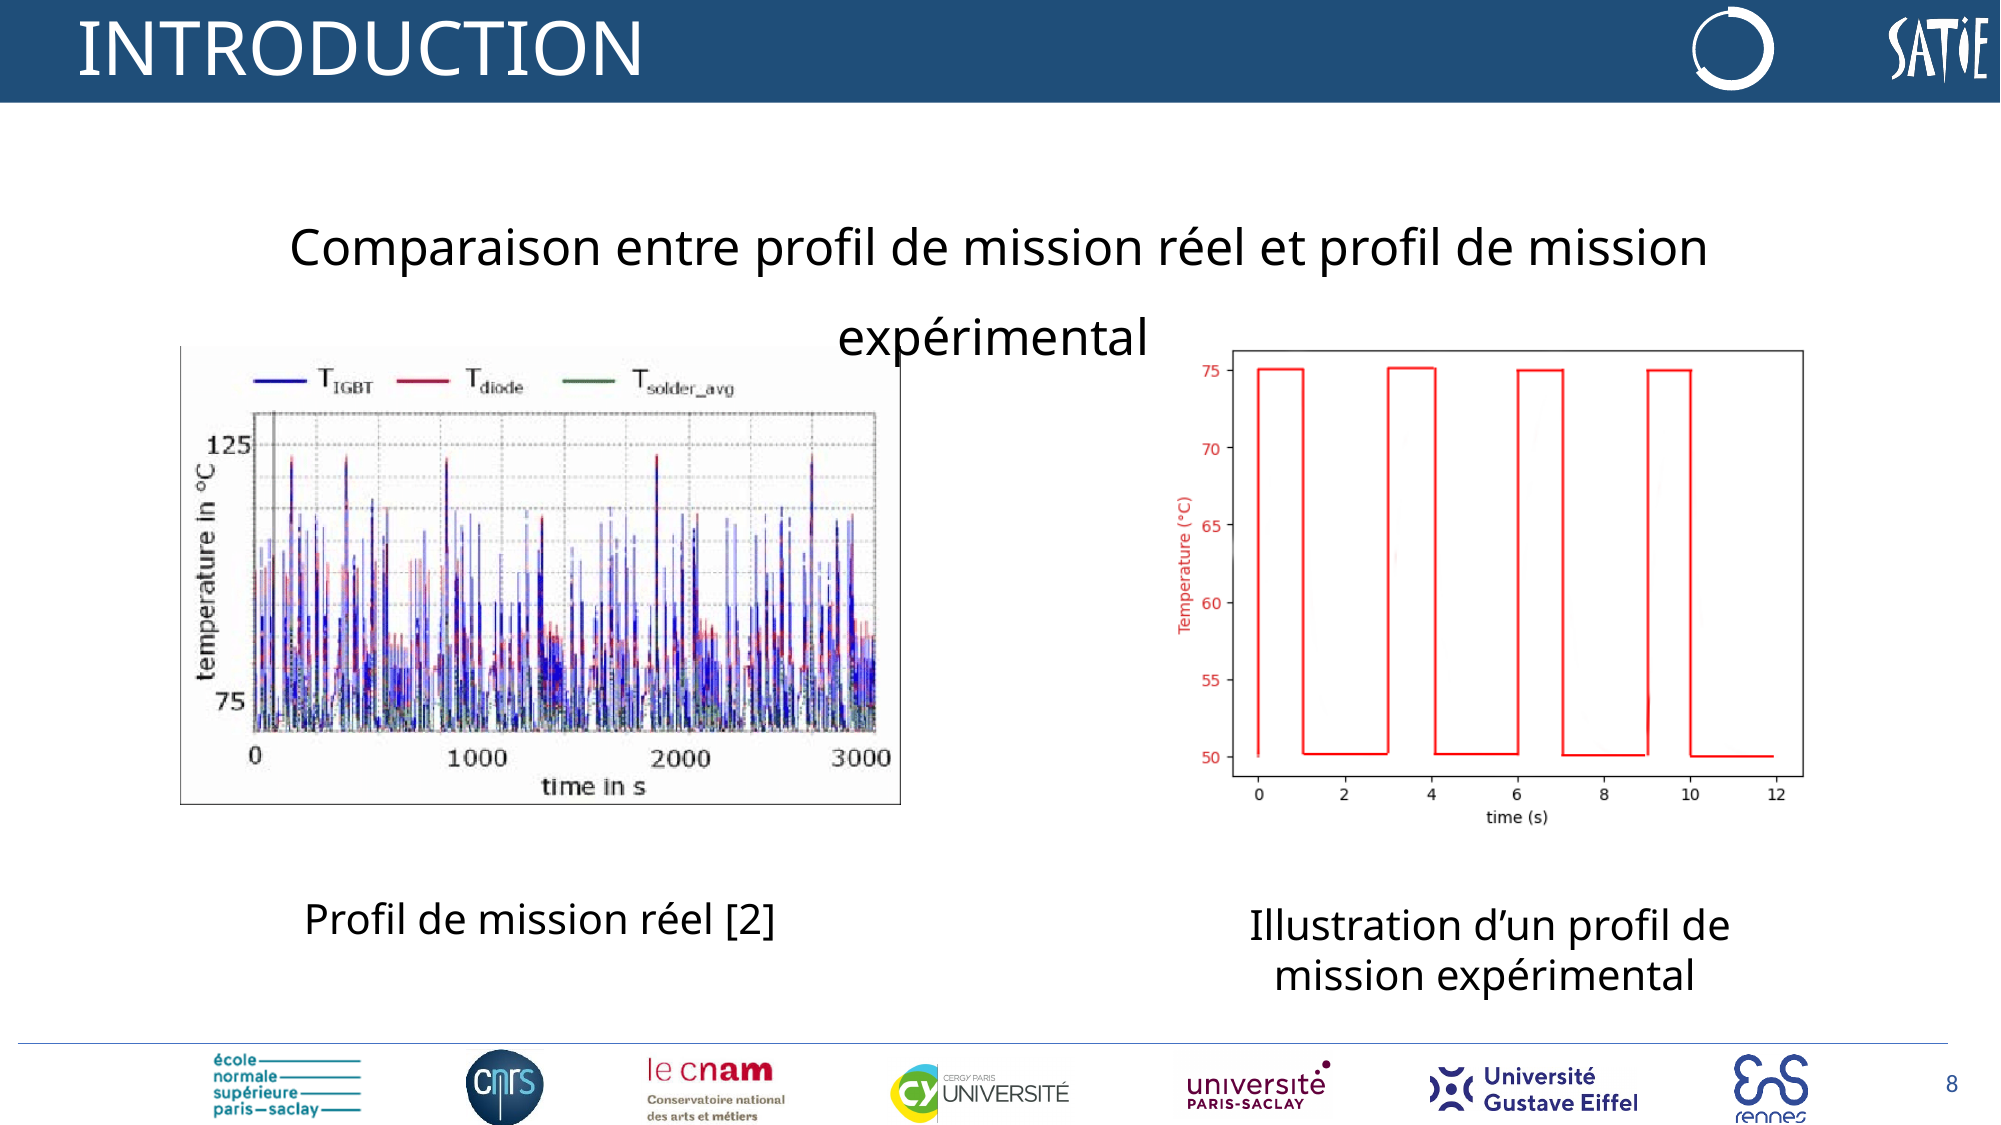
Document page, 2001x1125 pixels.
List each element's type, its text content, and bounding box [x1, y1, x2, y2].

picture [1430, 1067, 1523, 1111]
text_box [1692, 10, 1772, 88]
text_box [142, 346, 938, 958]
picture [1173, 1050, 1333, 1119]
picture [887, 1057, 1075, 1125]
slide_number 7 [1523, 1053, 1974, 1113]
picture [466, 1049, 544, 1125]
picture [641, 1052, 790, 1125]
text_box [1696, 7, 1774, 90]
title INTRODUCTION [62, 6, 1813, 96]
picture [1734, 1113, 1808, 1123]
picture [211, 1051, 369, 1125]
text_box Comparaison entre profil de mission réel et profil de mission expérimental [224, 178, 1776, 374]
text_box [1167, 340, 1813, 964]
